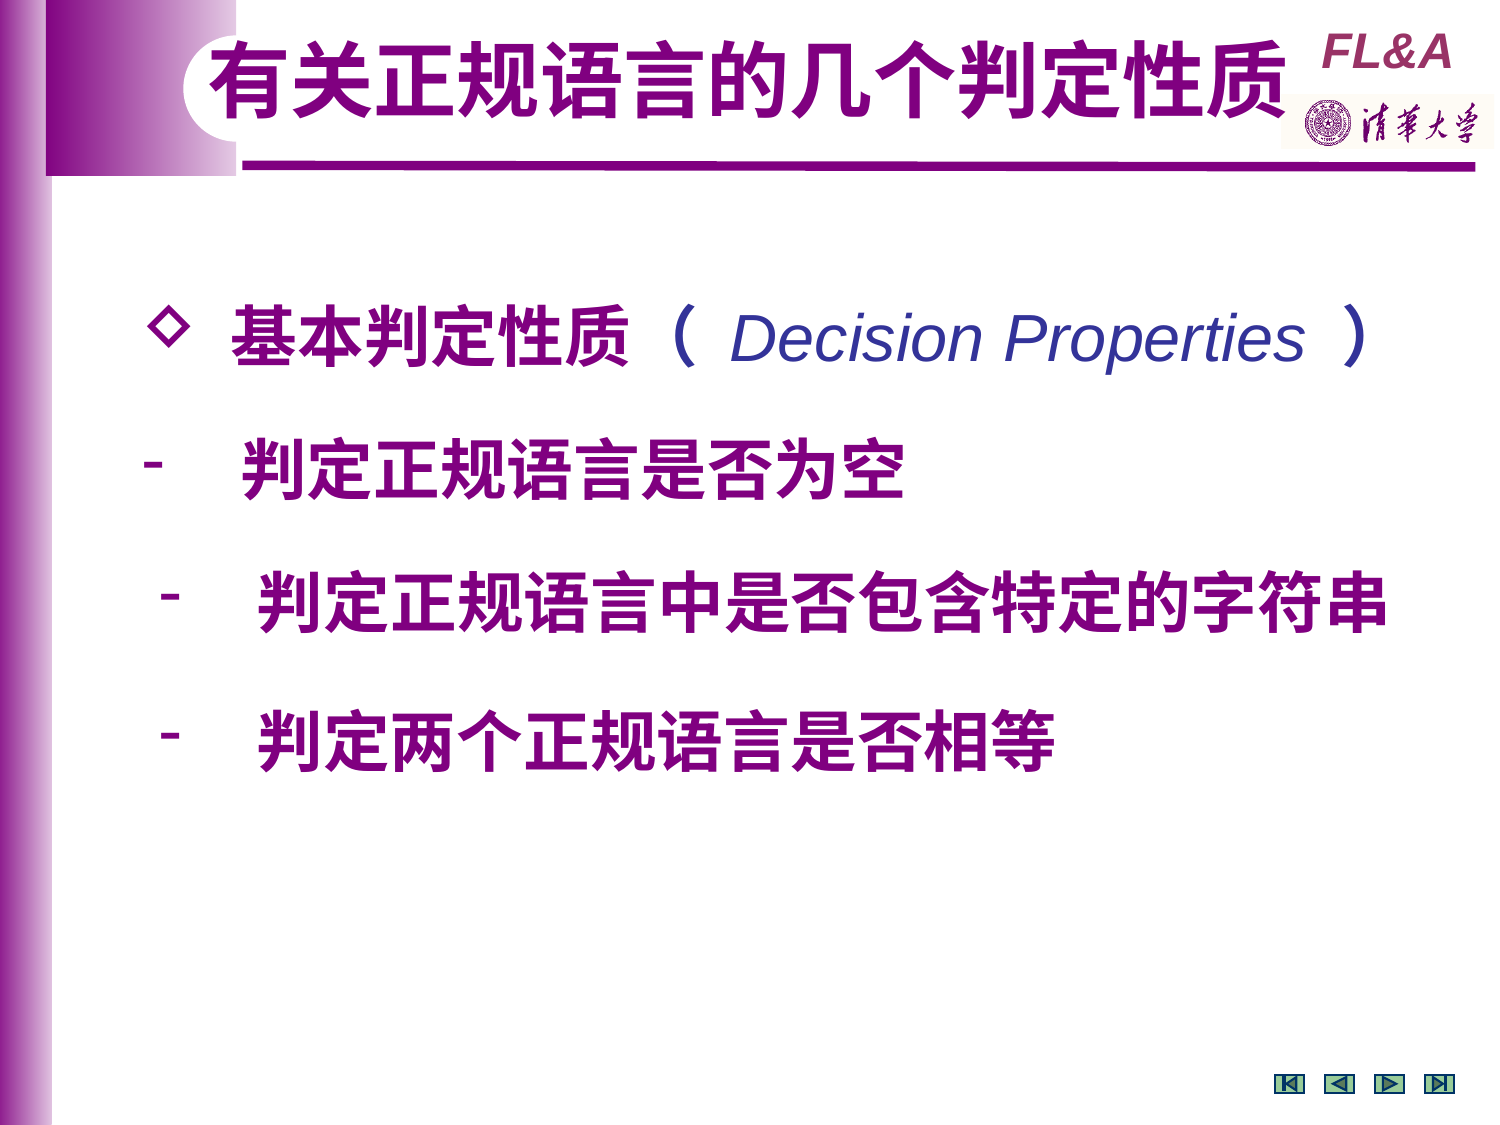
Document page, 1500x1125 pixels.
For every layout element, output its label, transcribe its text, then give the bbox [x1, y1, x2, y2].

text_box [1274, 1074, 1305, 1093]
text_box 判定正规语言是否为空 [88, 420, 1064, 516]
text_box 基本判定性质（ Decision Properties ） [124, 287, 1463, 383]
text_box 判定正规语言中是否包含特定的字符串 [105, 553, 1407, 649]
text_box [1324, 1074, 1355, 1093]
text_box [1424, 1074, 1455, 1093]
picture [1281, 94, 1495, 149]
text_box 有关正规语言的几个判定性质 [192, 32, 1305, 137]
text_box 判定两个正规语言是否相等 [105, 691, 1073, 787]
text_box [1374, 1074, 1405, 1093]
